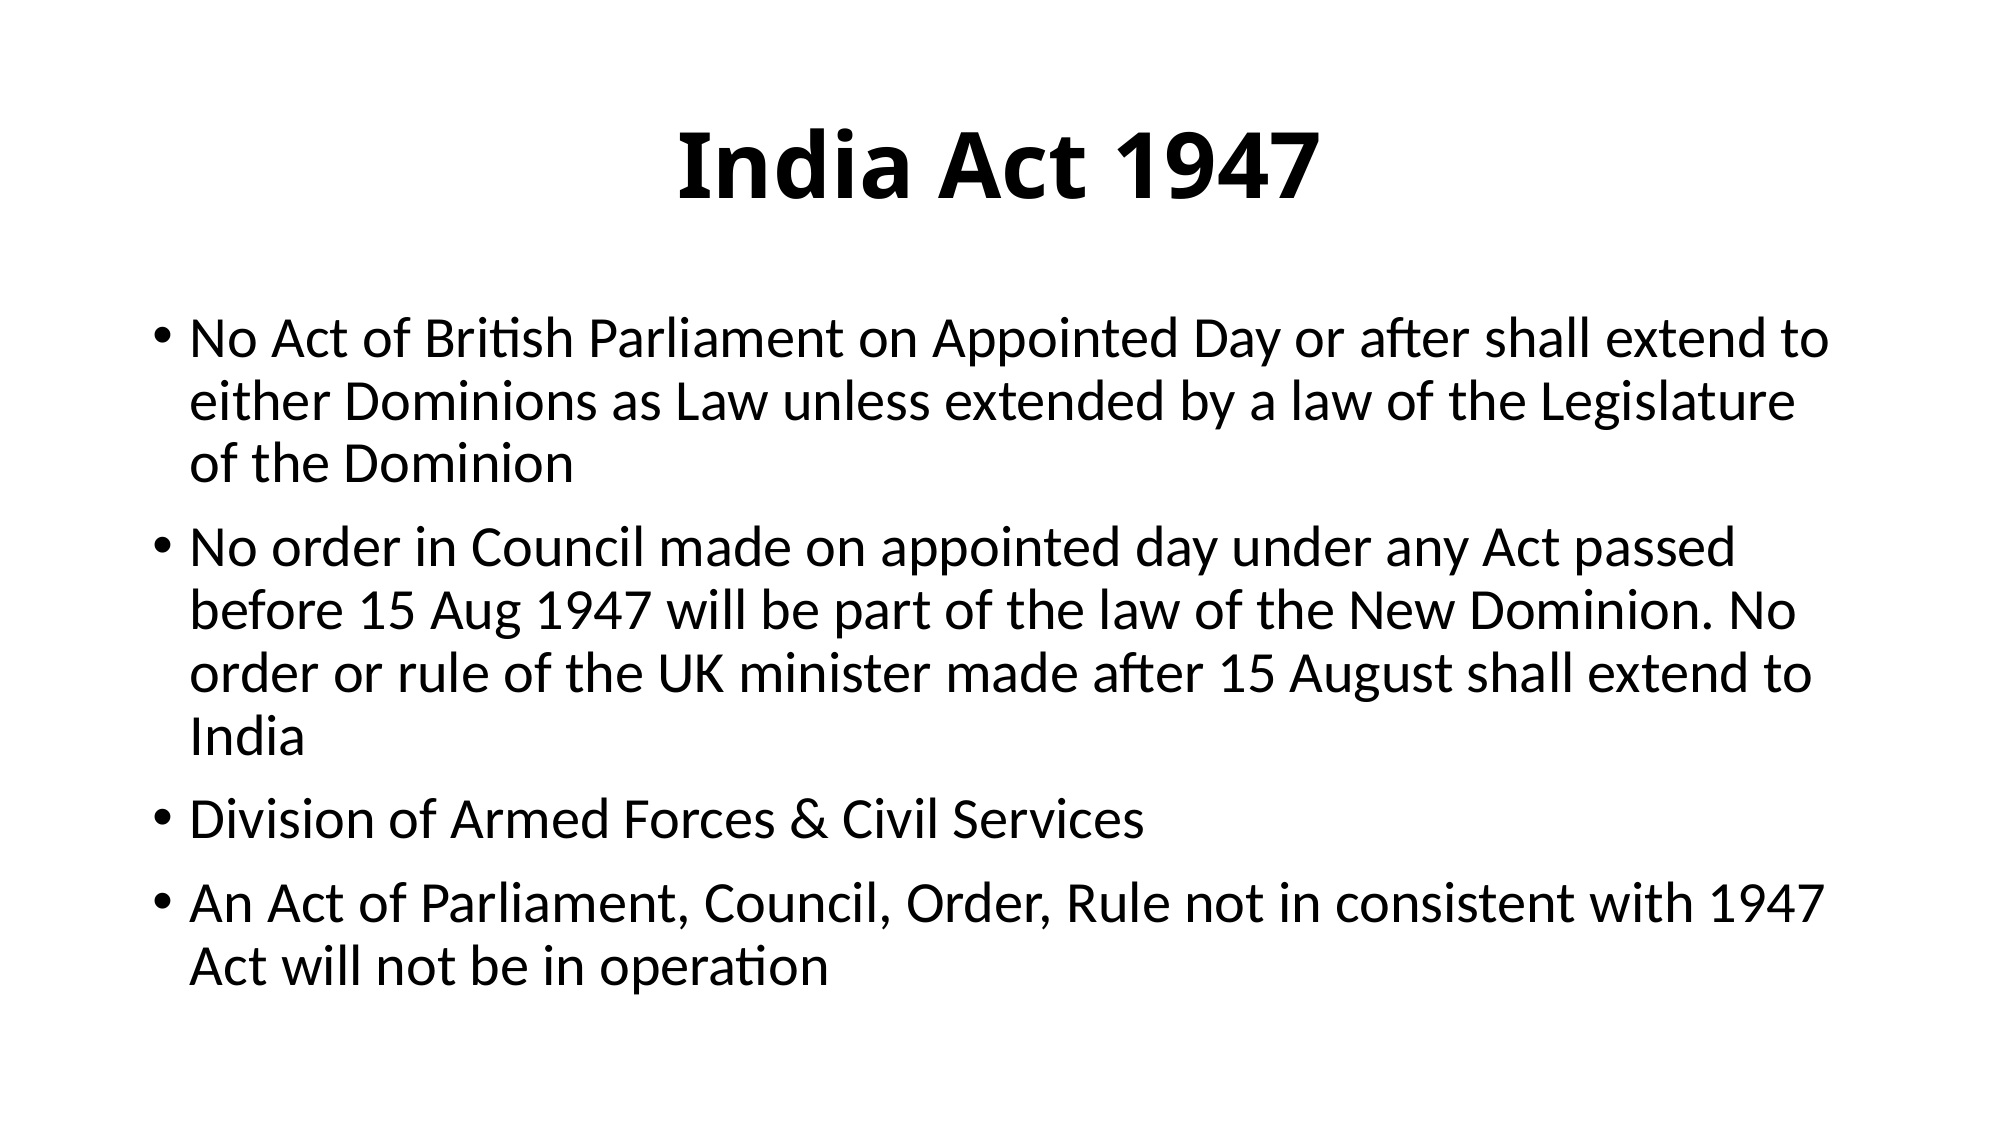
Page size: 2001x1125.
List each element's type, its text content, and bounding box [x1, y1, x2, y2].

title India Act 1947 [137, 59, 1863, 278]
list No Act of British Parliament on Appointed Day or after shall extend to either Dominions as Law unless extended by a law of the Legislature of the Dominion No order in Council made on appointed day under any Act passed before 15 Aug 1947 will be part of the law of the New Dominion. No order or rule of the UK minister made after 15 August shall extend to India Division of Armed Forces & Civil Services An Act of Parliament, Council, Order, Rule not in consistent with 1947 Act will not be in operation [137, 299, 1863, 1014]
